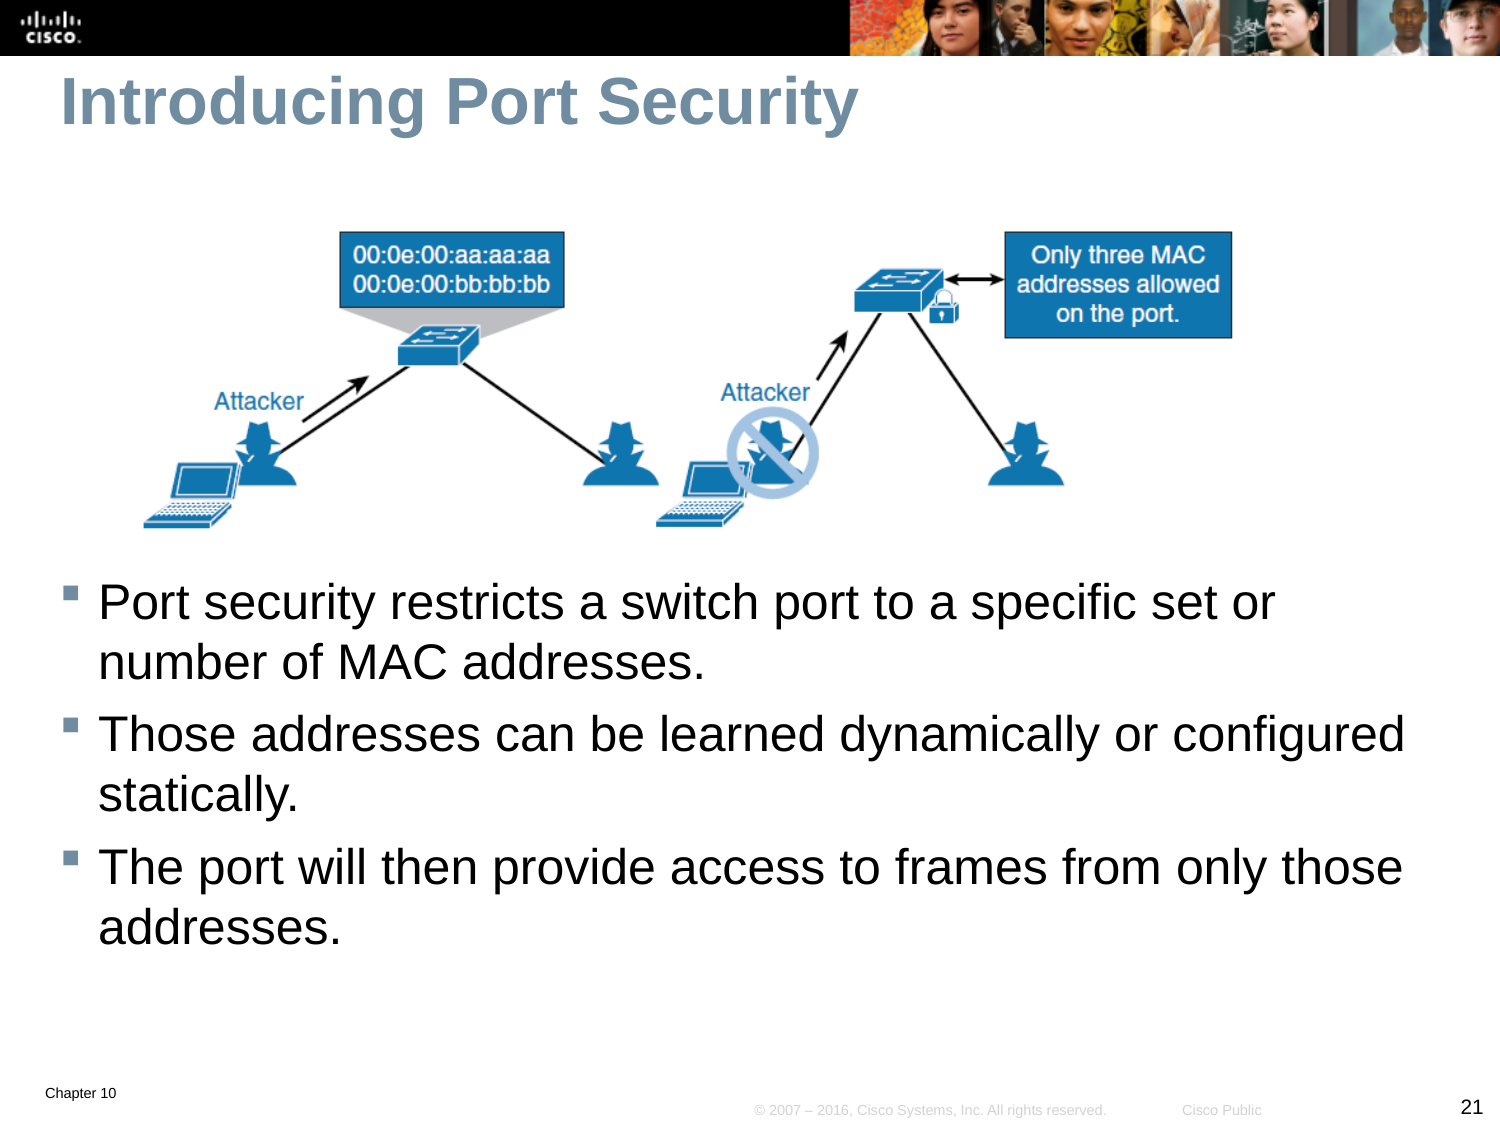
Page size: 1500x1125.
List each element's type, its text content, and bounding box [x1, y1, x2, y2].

picture [0, 0, 1500, 56]
list Port security restricts a switch port to a specific set or number of MAC addresses. Those addresses can be learned dynamically or configured statically. The port will then provide access to frames from only those addresses. [45, 562, 1444, 1037]
title Introducing Port Security [45, 59, 1444, 182]
picture [98, 209, 1272, 535]
